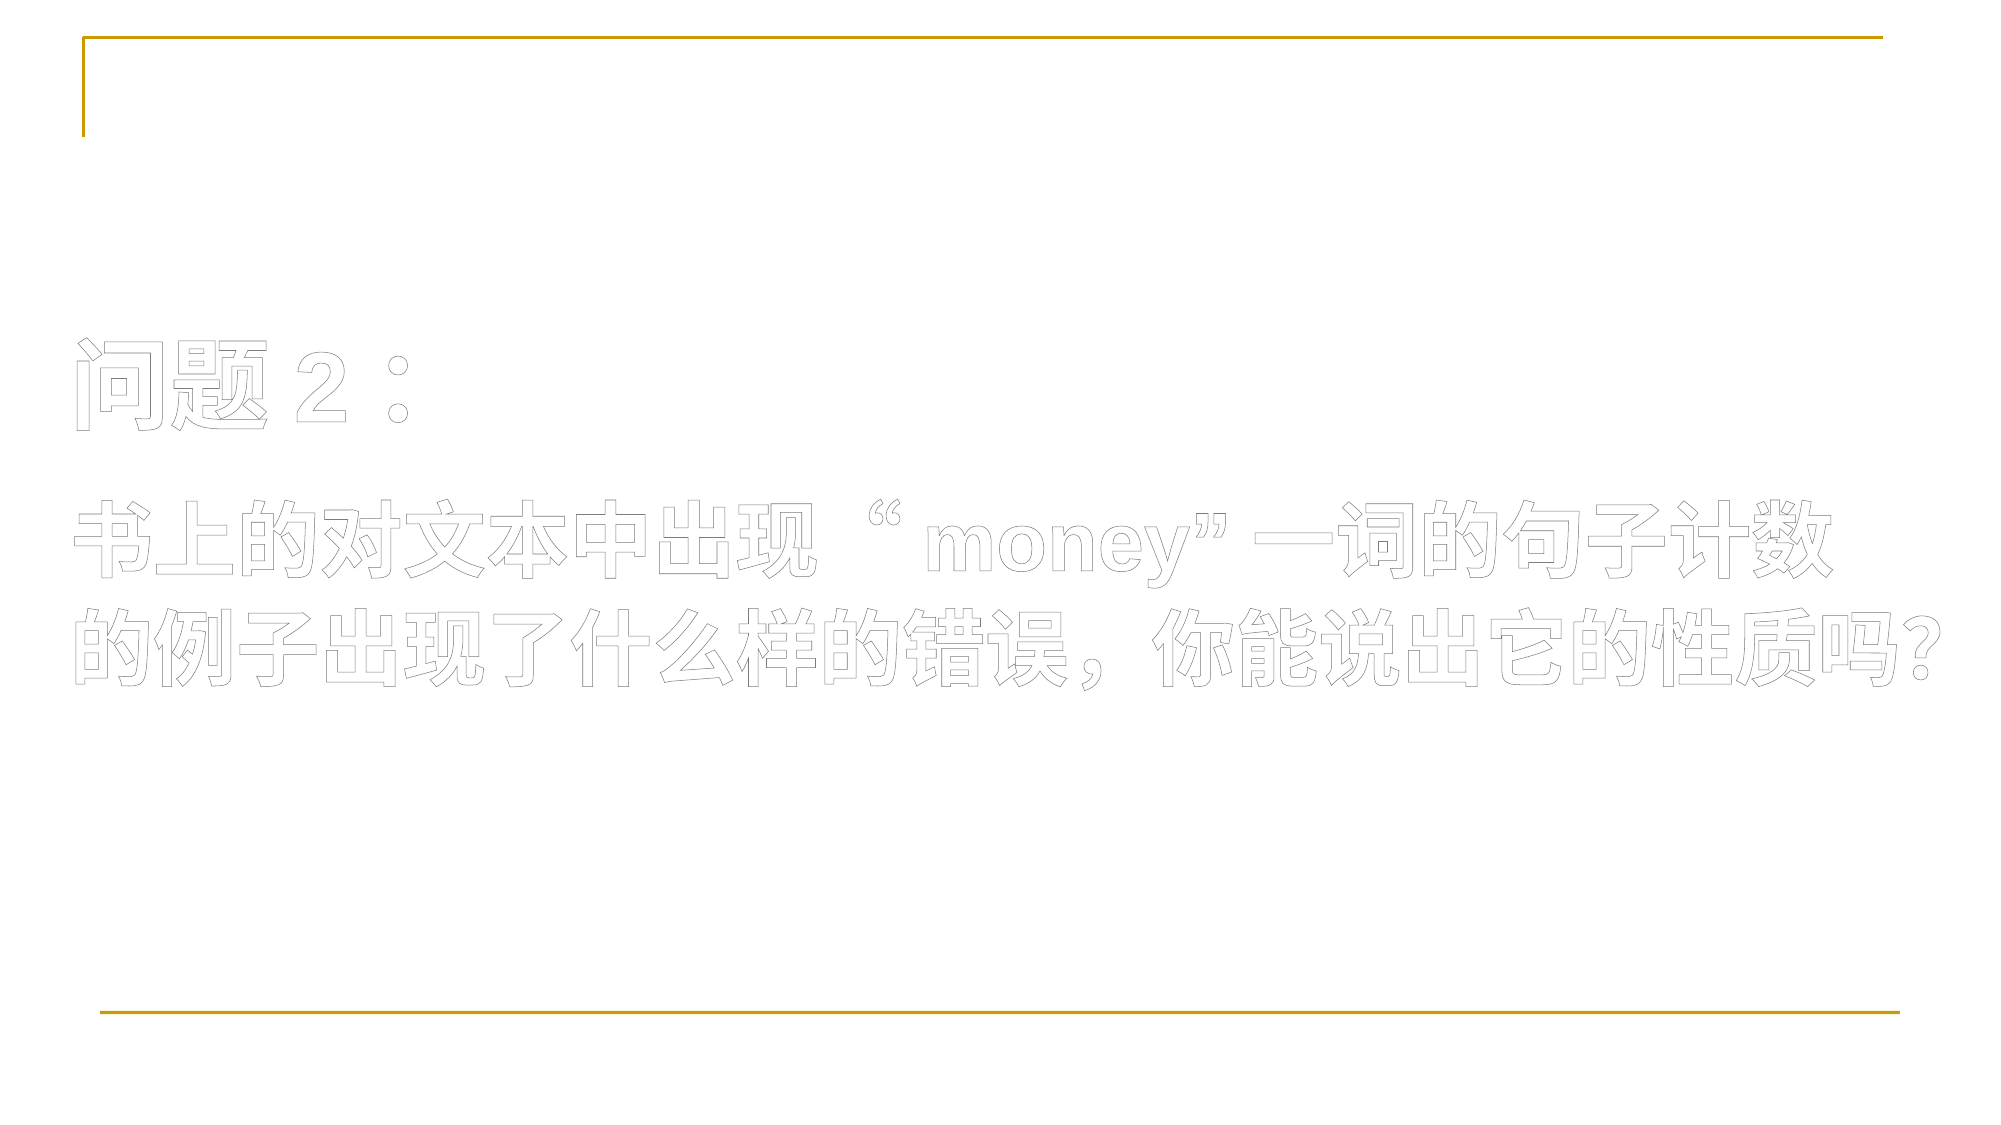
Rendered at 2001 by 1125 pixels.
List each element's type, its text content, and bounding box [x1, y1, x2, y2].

text_box 问题2： 书上的对文本中出现“money”一词的句子计数的例子出现了什么样的错误，你能说出它的性质吗？ [54, 314, 1922, 704]
